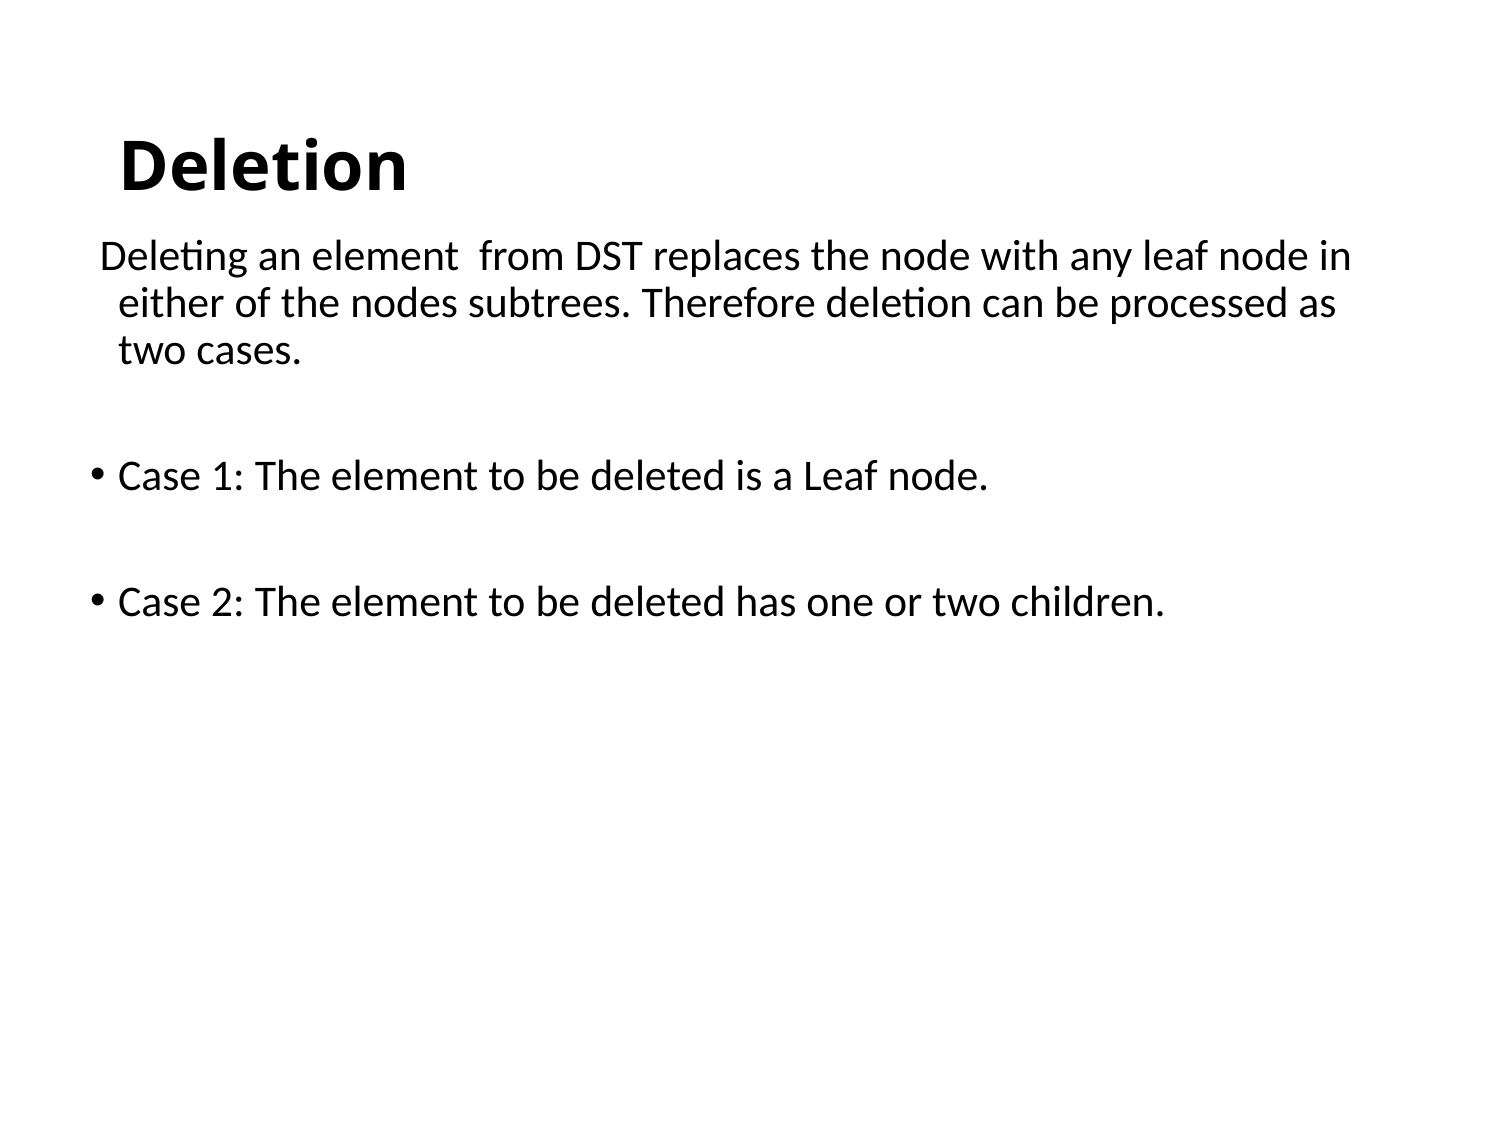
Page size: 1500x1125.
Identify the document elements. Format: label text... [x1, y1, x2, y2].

list Deleting an element from DST replaces the node with any leaf node in either of the nodes subtrees. Therefore deletion can be processed as two cases. Case 1: The element to be deleted is a Leaf node. Case 2: The element to be deleted has one or two children. [75, 224, 1397, 1014]
title Deletion [103, 59, 1397, 224]
